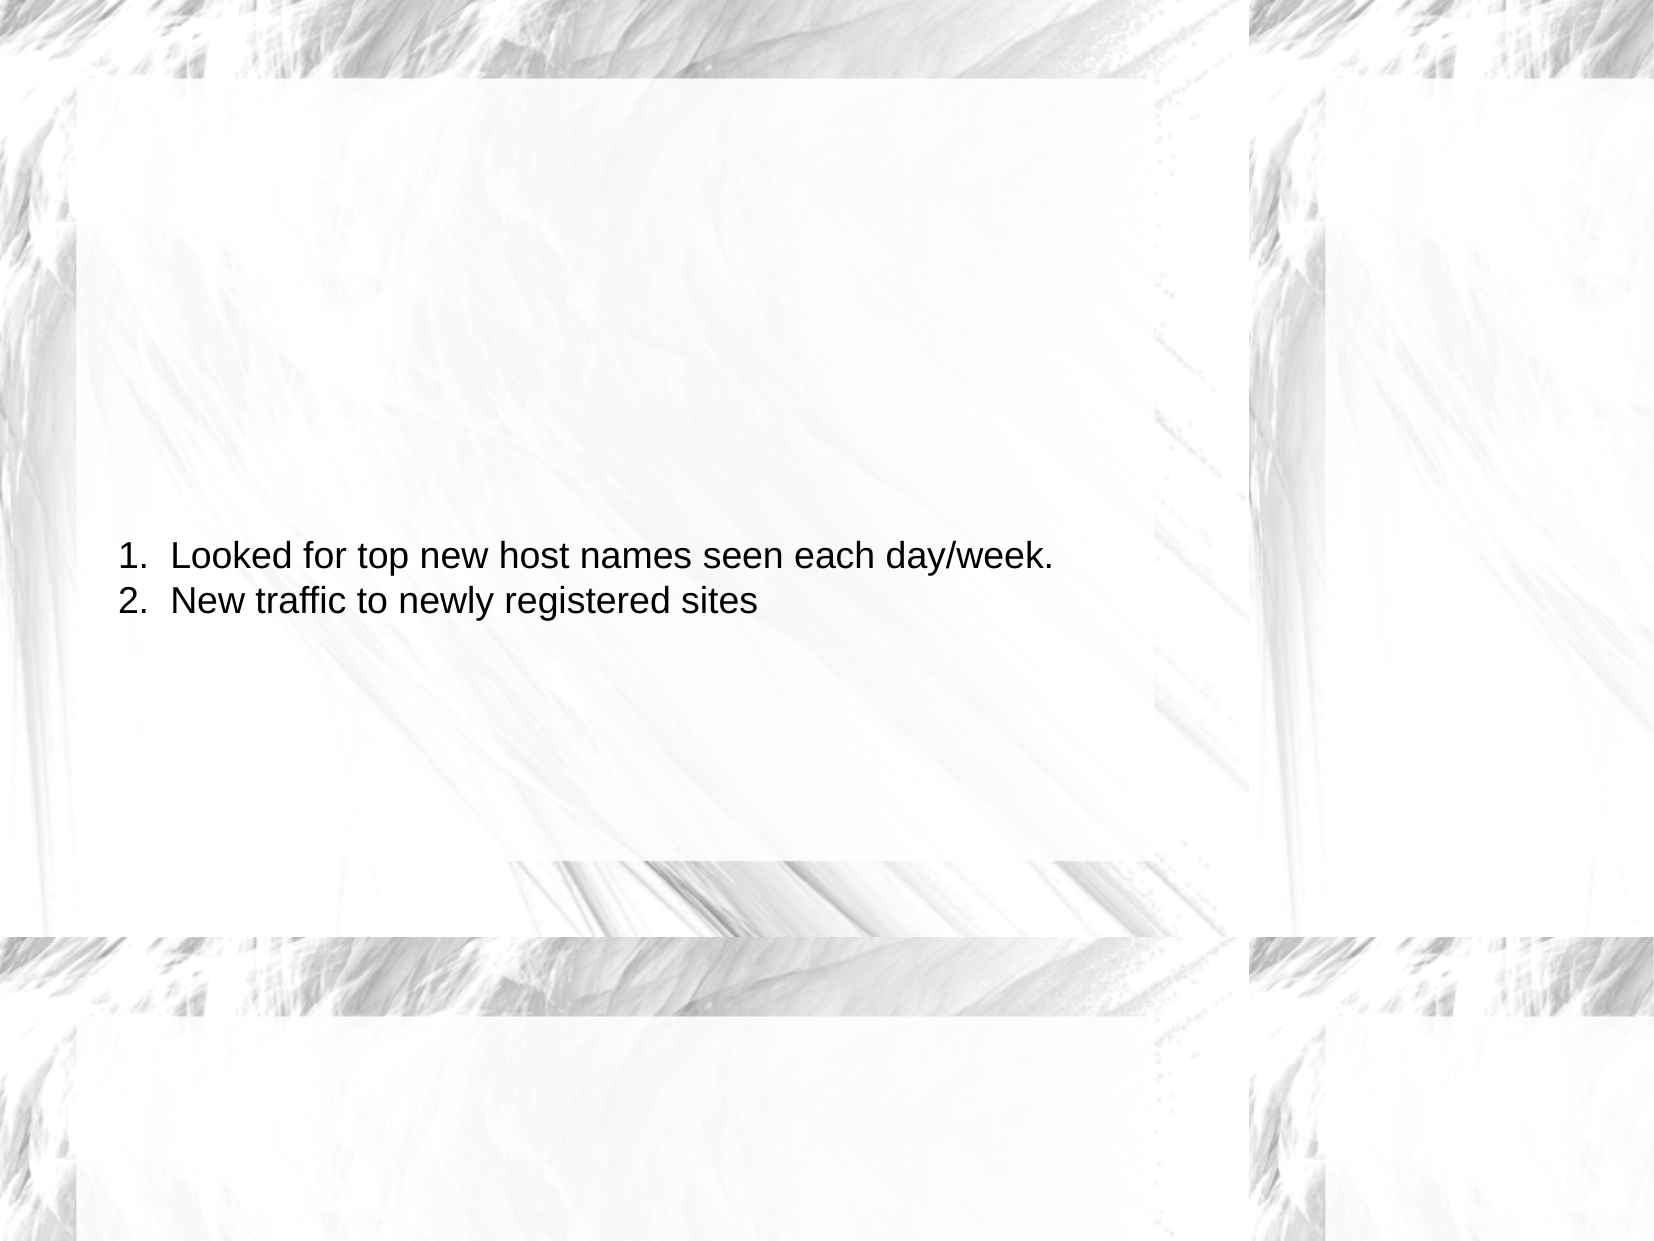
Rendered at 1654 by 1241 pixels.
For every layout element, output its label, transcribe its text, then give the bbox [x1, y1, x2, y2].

text_box 1. Looked for top new host names seen each day/week. 2. New traffic to newly registered sites [118, 112, 1506, 1039]
picture [0, 0, 1654, 1241]
